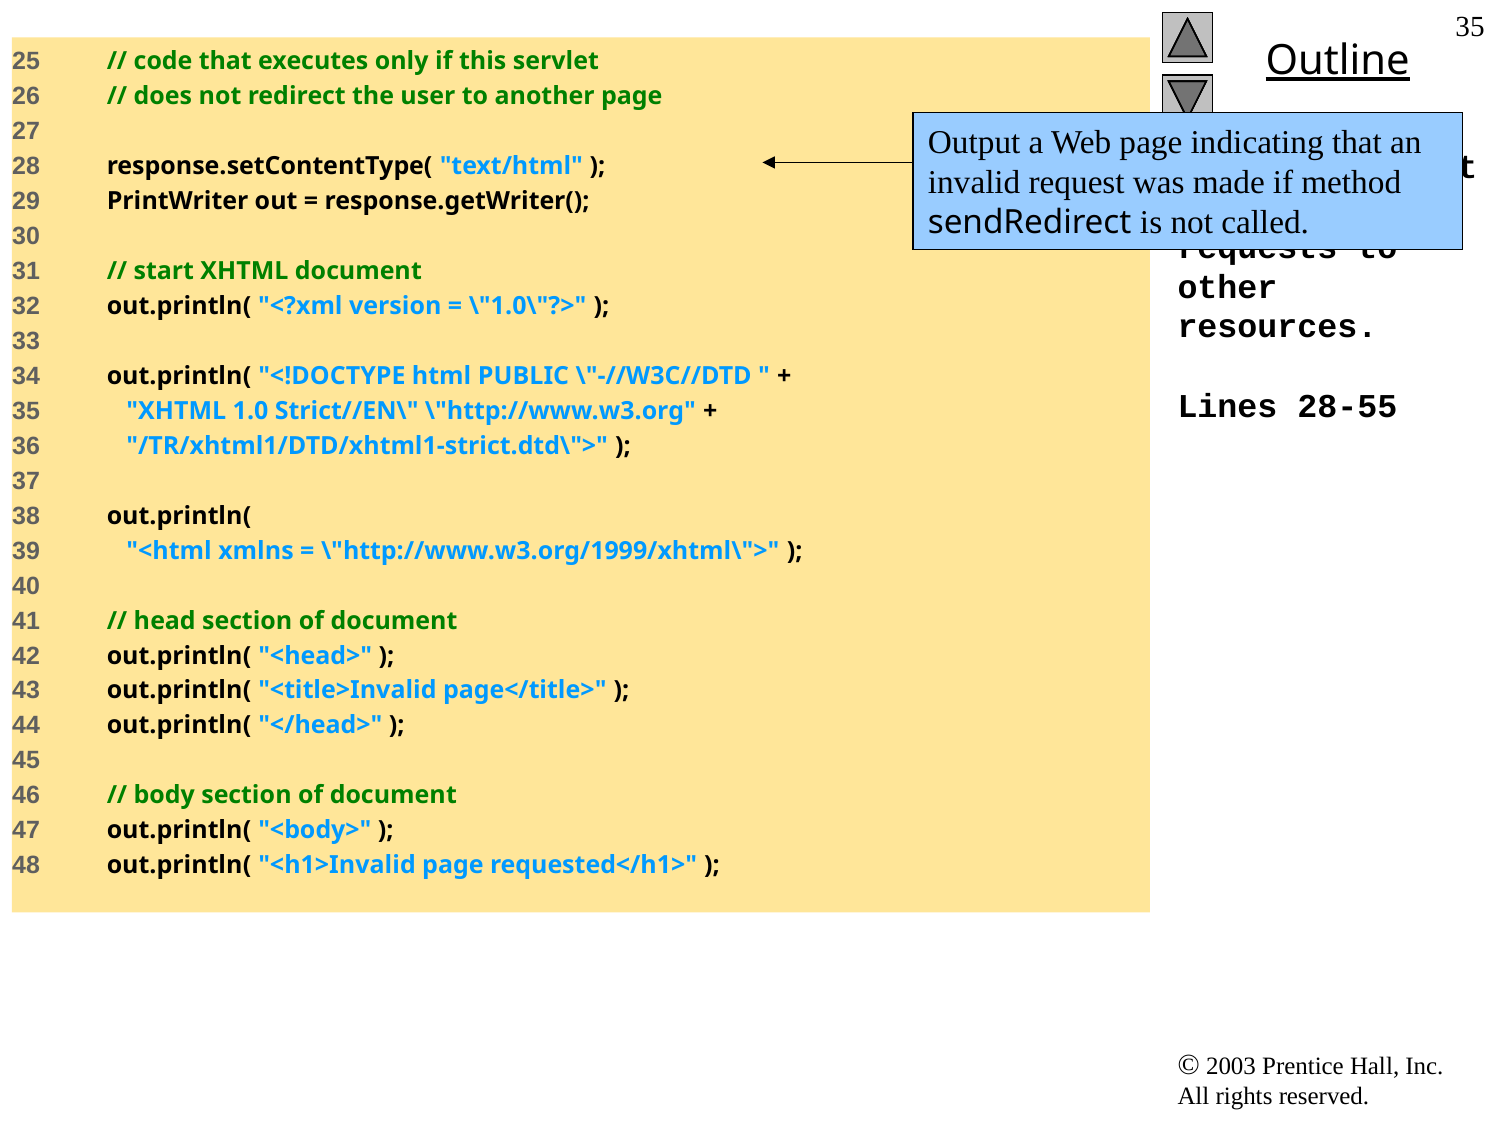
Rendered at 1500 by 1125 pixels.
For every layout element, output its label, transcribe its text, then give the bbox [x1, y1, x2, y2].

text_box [762, 112, 1463, 250]
text_box ‹#› [1424, 0, 1500, 75]
subtitle 25 // code that executes only if this servlet 26 // does not redirect the user to another page 27 28 response.setContentType( "text/html" ); 29 PrintWriter out = response.getWriter(); 30 31 // start XHTML document 32 out.println( "<?xml version = \"1.0\"?>" ); 33 34 out.println( "<!DOCTYPE html PUBLIC \"-//W3C//DTD " + 35 "XHTML 1.0 Strict//EN\" \"http://www.w3.org" + 36 "/TR/xhtml1/DTD/xhtml1-strict.dtd\">" ); 37 38 out.println( 39 "<html xmlns = \"http://www.w3.org/1999/xhtml\">" ); 40 41 // head section of document 42 out.println( "<head>" ); 43 out.println( "<title>Invalid page</title>" ); 44 out.println( "</head>" ); 45 46 // body section of document 47 out.println( "<body>" ); 48 out.println( "<h1>Invalid page requested</h1>" ); [11, 37, 1150, 913]
title RedirectServletredirecting requests to other resources. Lines 28-55 [1162, 137, 1500, 1038]
